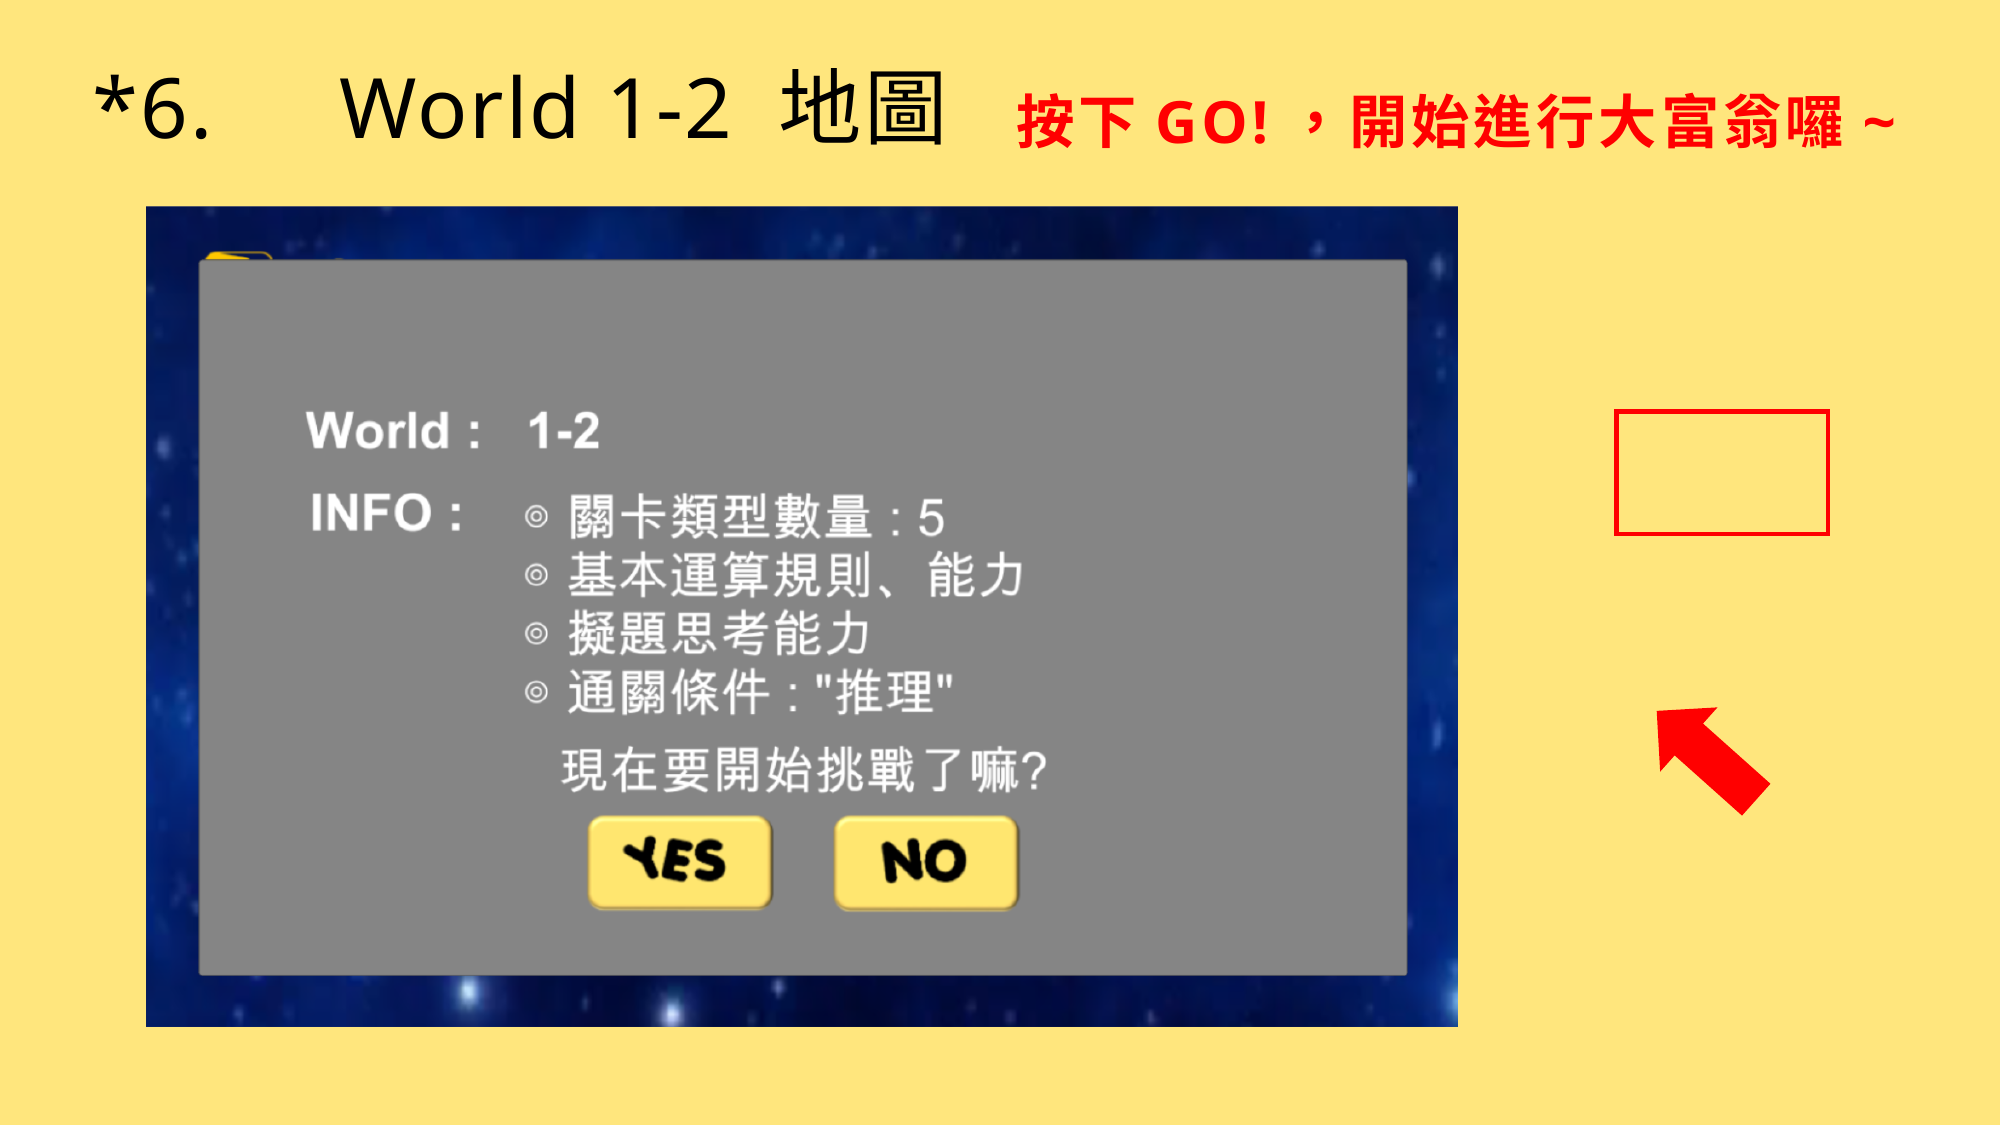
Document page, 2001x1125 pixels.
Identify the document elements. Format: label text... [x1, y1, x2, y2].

text_box 按下GO!，開始進行大富翁囉~ [1001, 77, 1915, 163]
picture [146, 206, 1458, 1027]
text_box [1615, 411, 1829, 535]
text_box *6. World 1-2 地圖 [78, 47, 1040, 163]
text_box [1656, 707, 1771, 816]
